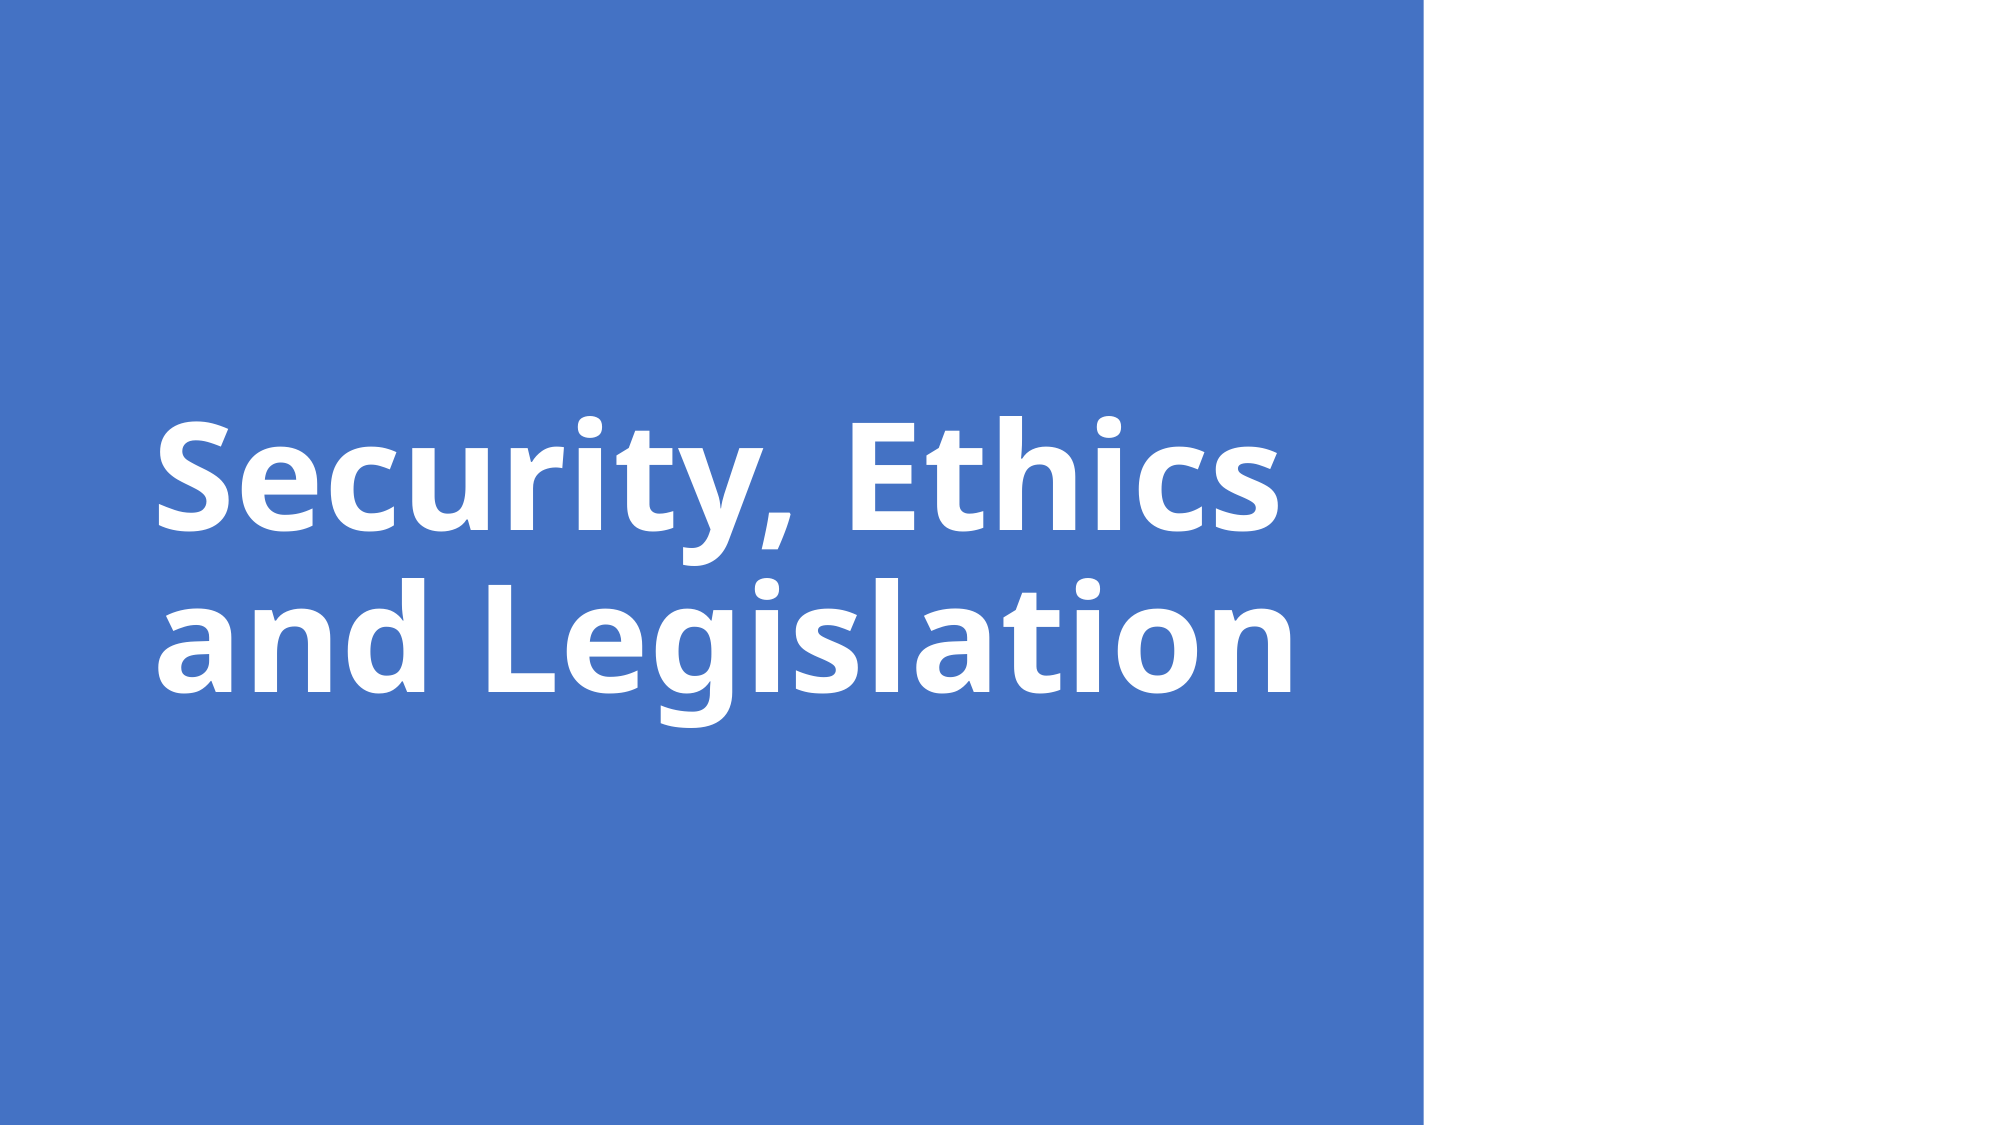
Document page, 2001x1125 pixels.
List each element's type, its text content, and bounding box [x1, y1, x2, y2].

text_box [0, 0, 1425, 1125]
title Security, Ethics and Legislation [138, 249, 1362, 875]
